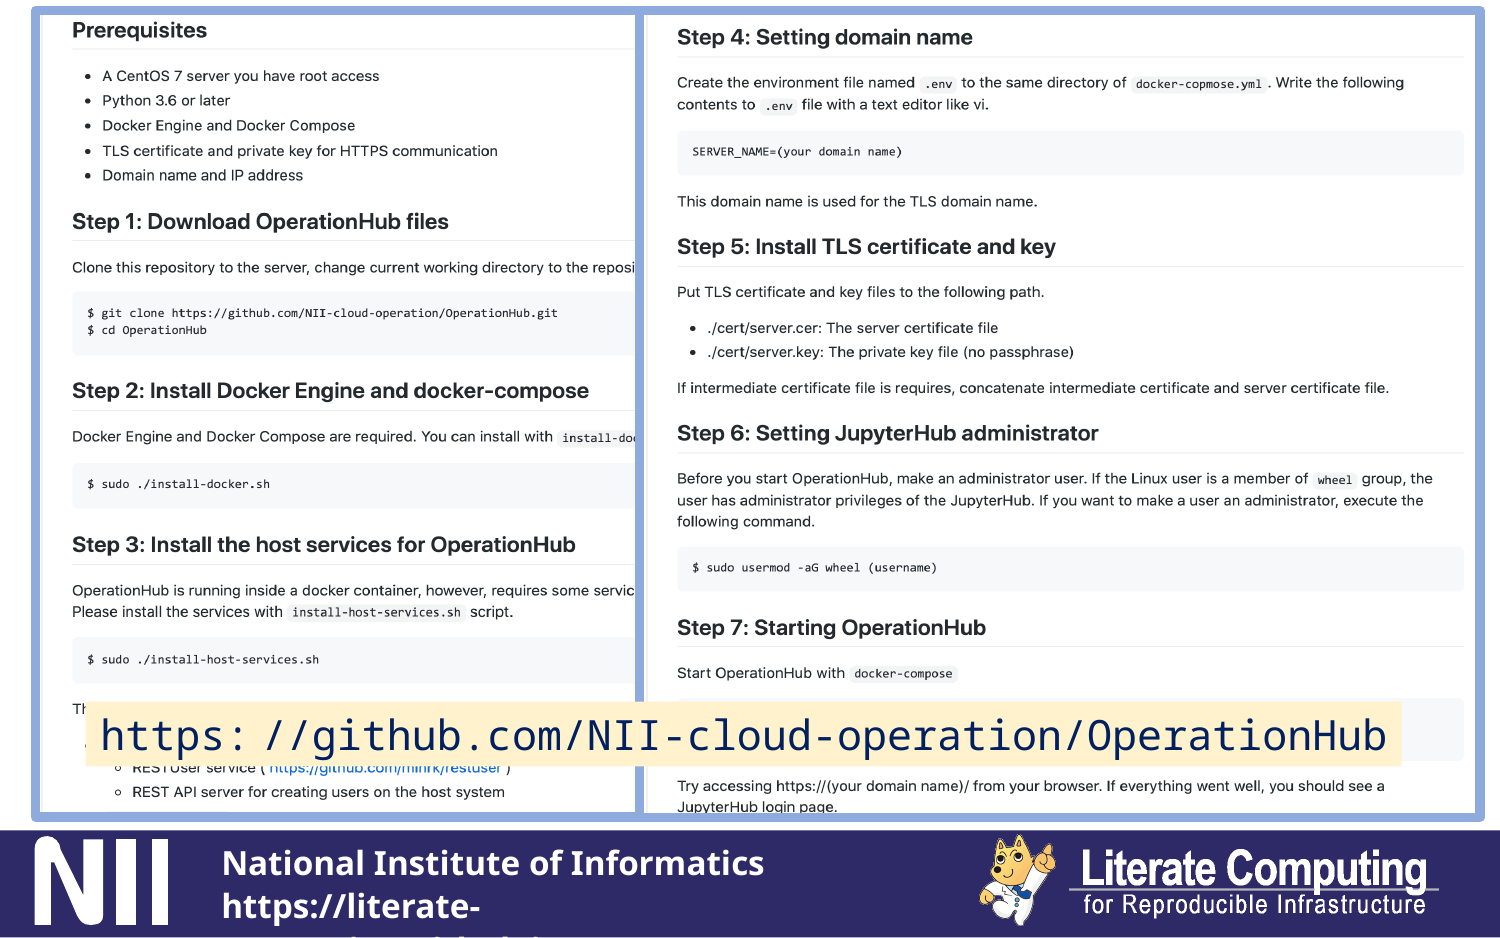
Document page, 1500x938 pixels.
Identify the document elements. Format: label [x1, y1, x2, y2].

picture [40, 14, 1476, 813]
text_box [0, 830, 1500, 938]
